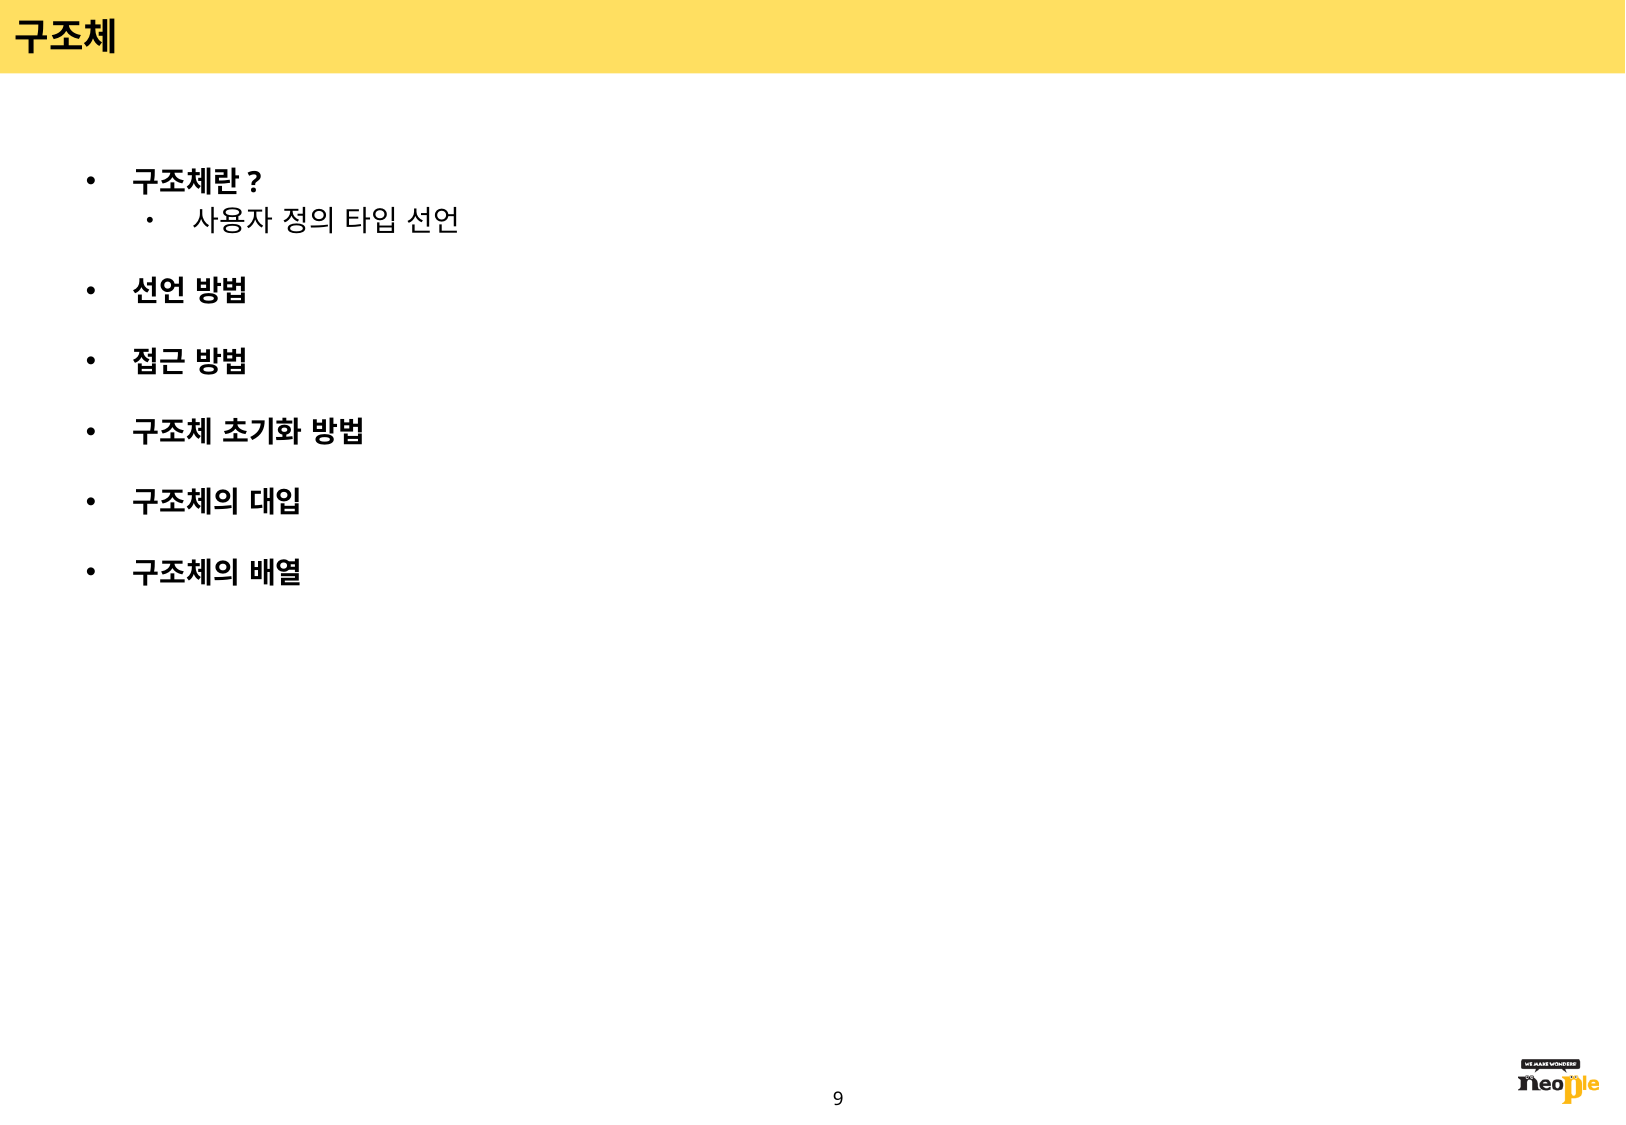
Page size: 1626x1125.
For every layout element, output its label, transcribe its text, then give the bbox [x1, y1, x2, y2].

title 구조체 [0, 0, 1625, 72]
list 구조체란? 사용자 정의 타입 선언 선언 방법 접근 방법 구조체 초기화 방법 구조체의 대입 구조체의 배열 [70, 155, 1554, 673]
picture [1485, 1051, 1613, 1111]
